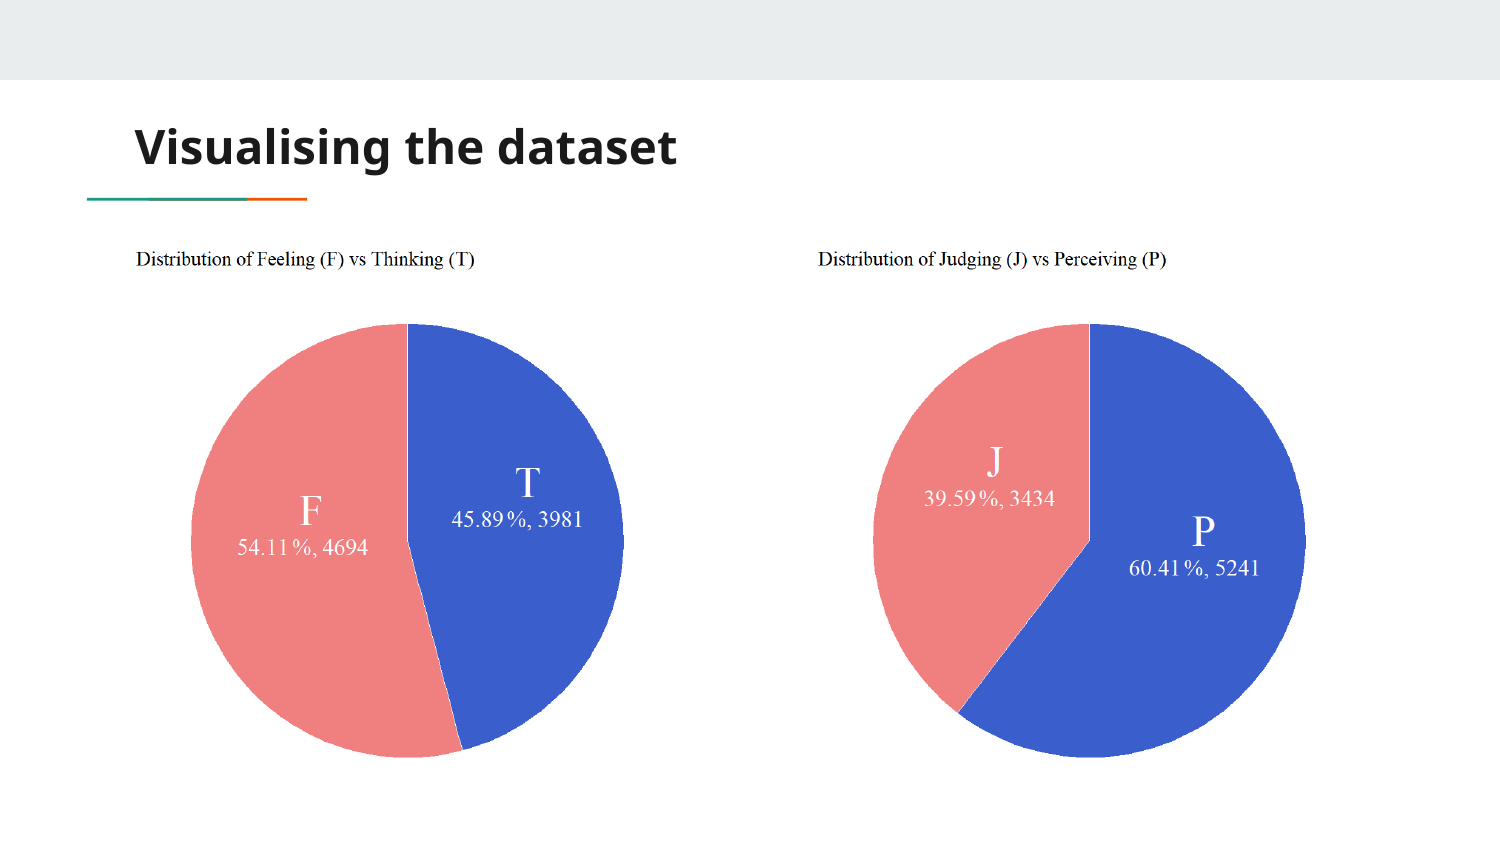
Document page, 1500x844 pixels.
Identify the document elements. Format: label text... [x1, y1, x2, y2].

picture [763, 245, 1414, 812]
picture [81, 245, 732, 812]
title Visualising the dataset [119, 101, 1381, 190]
